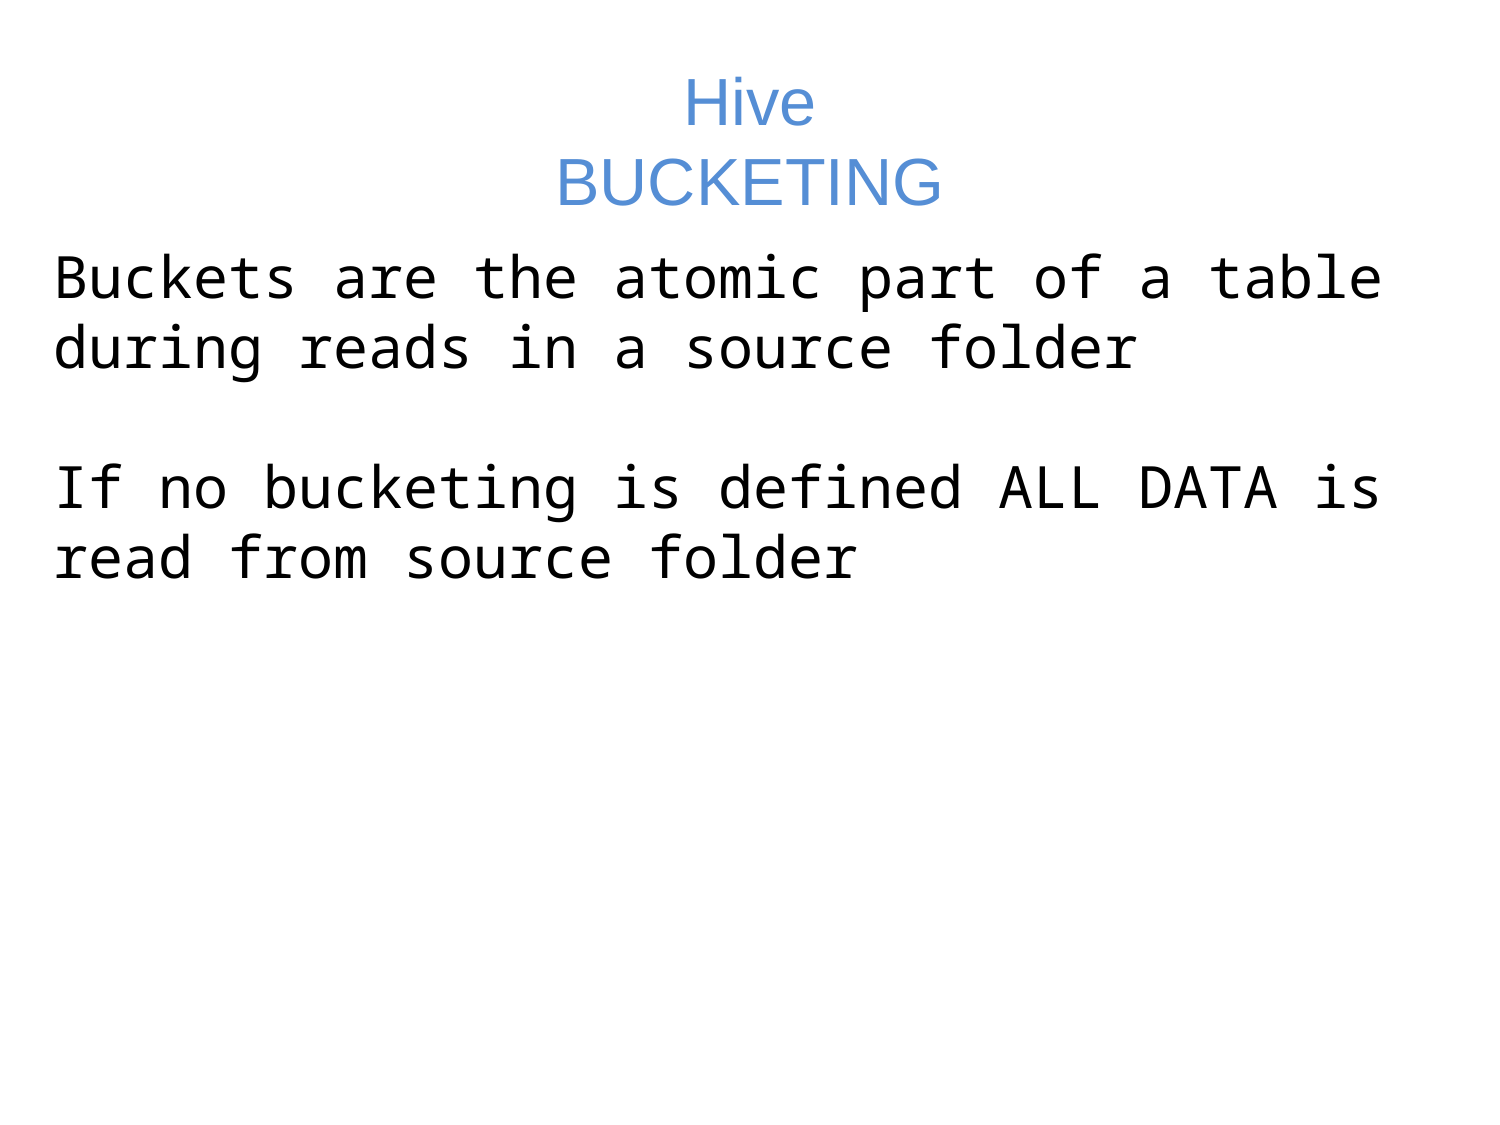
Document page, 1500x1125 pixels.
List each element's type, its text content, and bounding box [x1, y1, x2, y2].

text_box Buckets are the atomic part of a table during reads in a source folder If no bucketing is defined ALL DATA is read from source folder [38, 232, 1500, 598]
title Hive BUCKETING [75, 45, 1425, 232]
